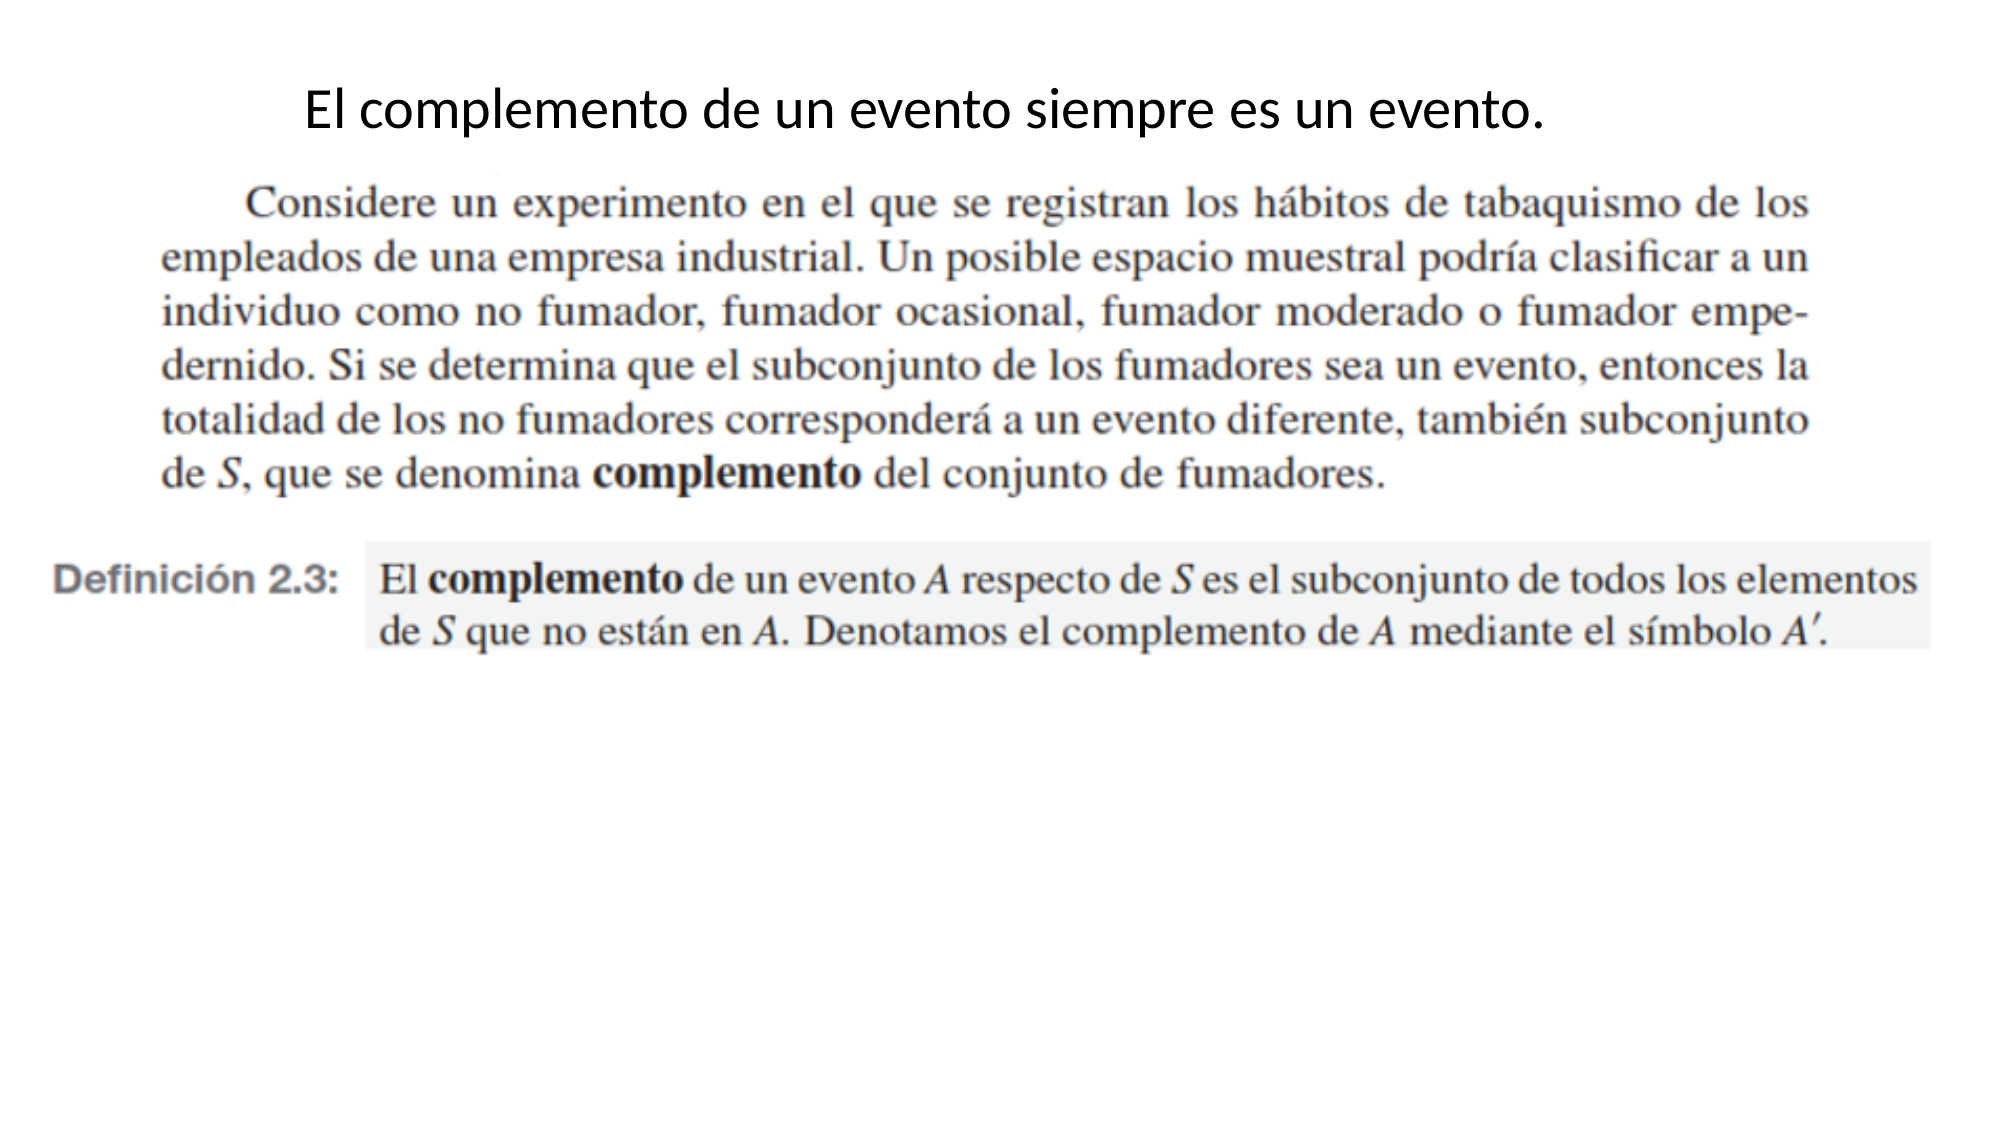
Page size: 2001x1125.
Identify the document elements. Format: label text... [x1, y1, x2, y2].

text_box El complemento de un evento siempre es un evento. [289, 62, 1562, 148]
picture [43, 173, 1931, 673]
